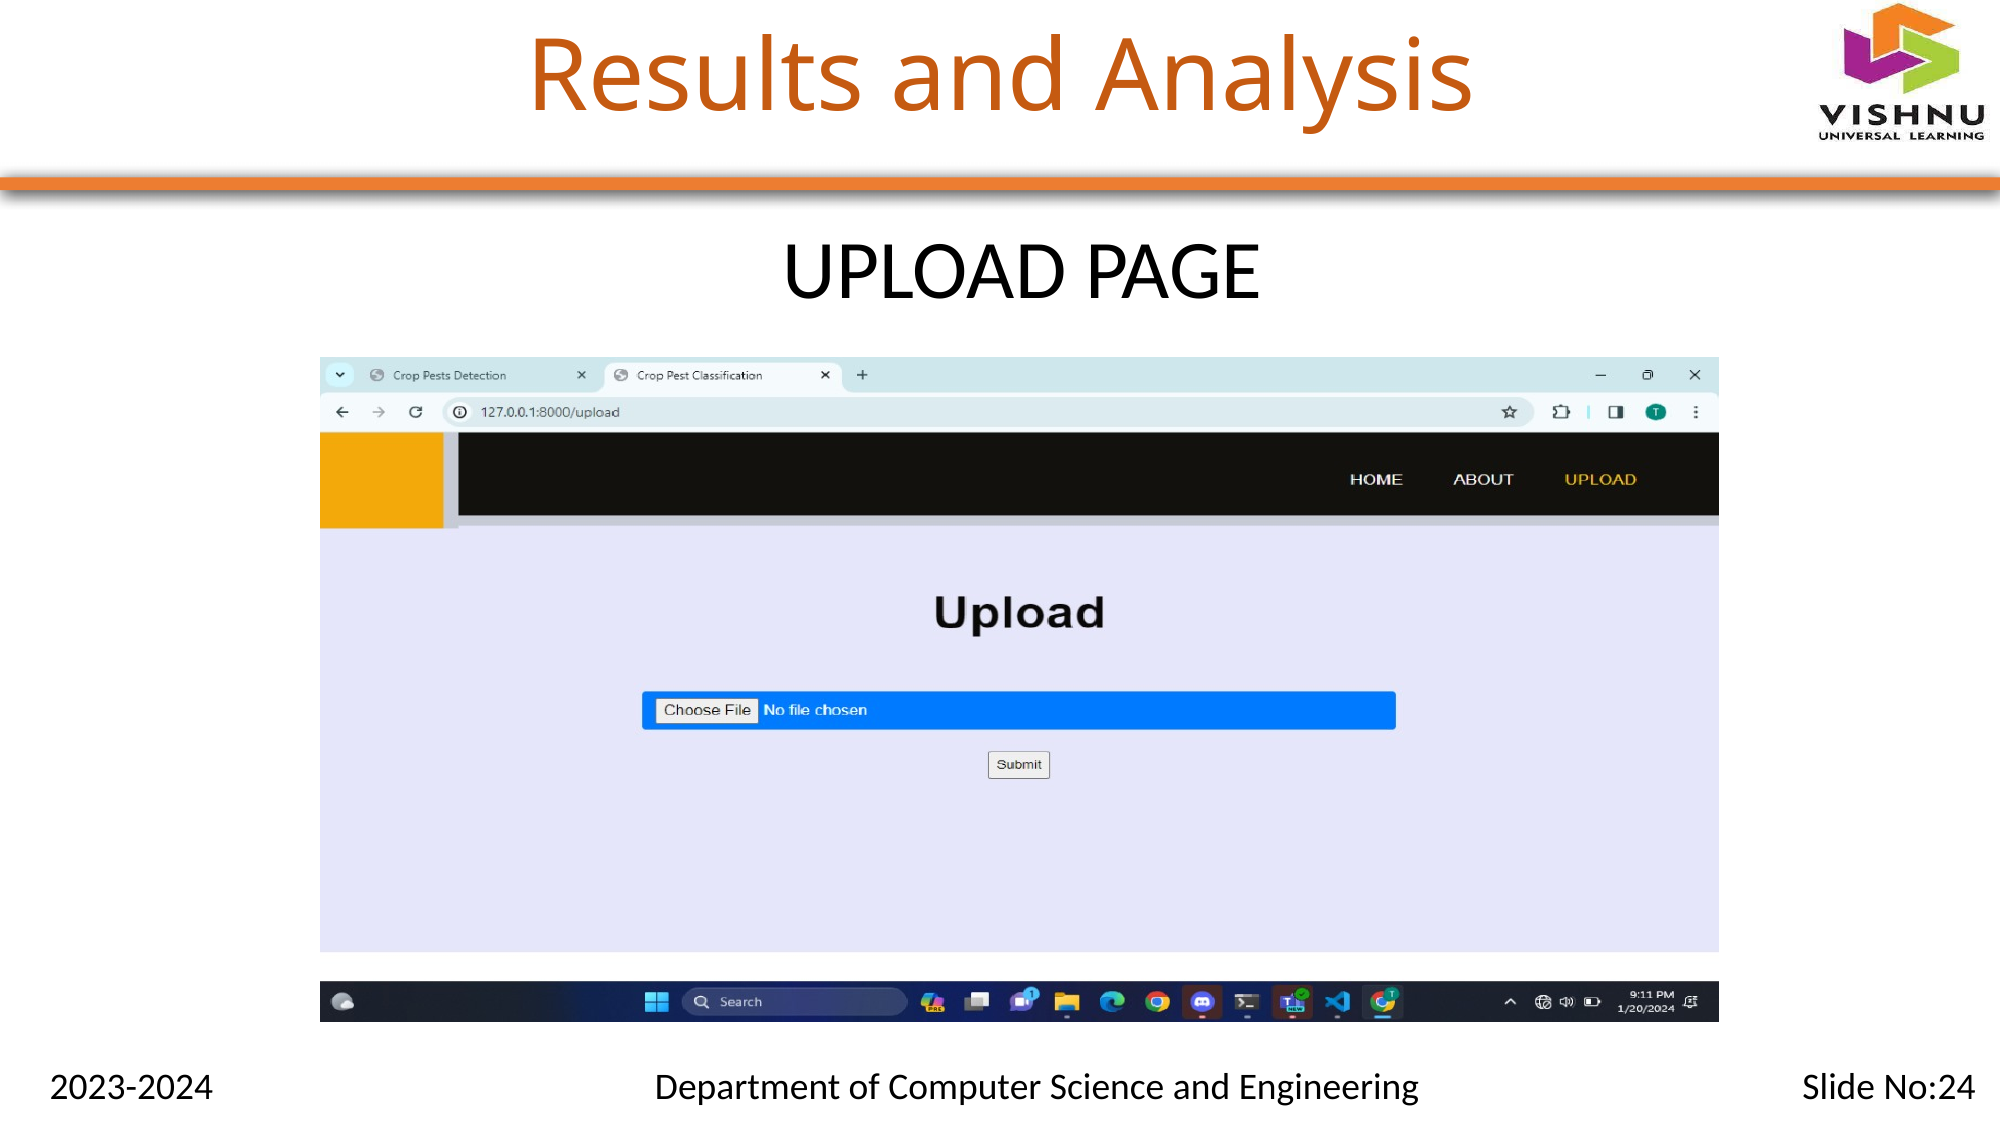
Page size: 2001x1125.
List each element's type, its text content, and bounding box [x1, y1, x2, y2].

text_box Results and Analysis [176, 33, 1677, 140]
text_box 2023-2024 Department of Computer Science and Engineering Slide No:24 [0, 1054, 2000, 1125]
text_box [0, 177, 2000, 191]
picture [1802, 0, 2000, 142]
text_box UPLOAD PAGE [488, 207, 1512, 323]
picture [320, 357, 1719, 1022]
